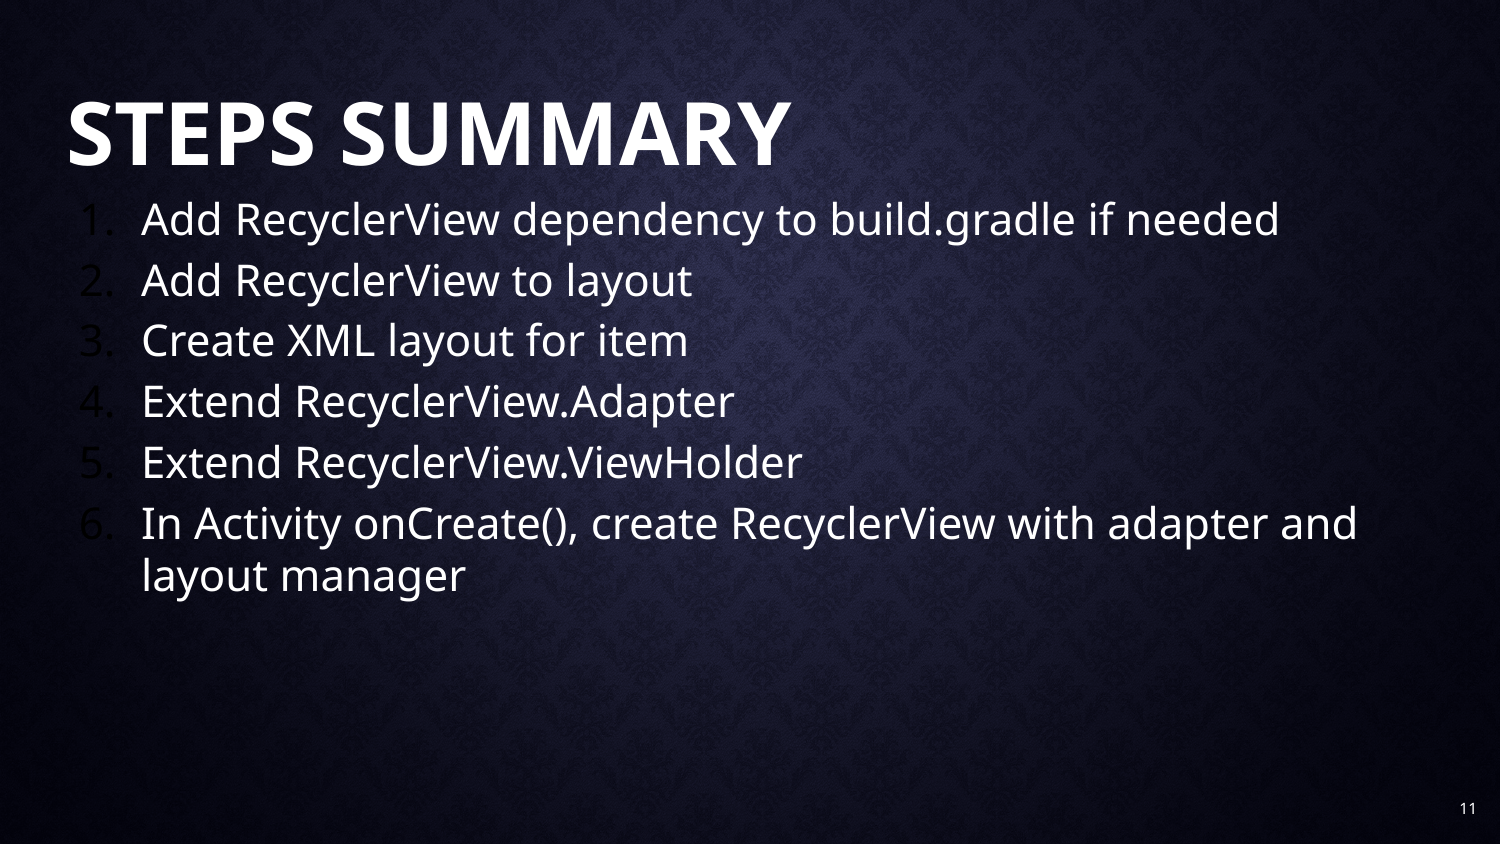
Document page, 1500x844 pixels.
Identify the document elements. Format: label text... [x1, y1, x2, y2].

slide_number 11 [1402, 777, 1493, 842]
text_box Add RecyclerView dependency to build.gradle if needed Add RecyclerView to layout Create XML layout for item Extend RecyclerView.Adapter Extend RecyclerView.ViewHolder In Activity onCreate(), create RecyclerView with adapter and layout manager [51, 176, 1480, 737]
title Steps Summary [51, 75, 1449, 169]
